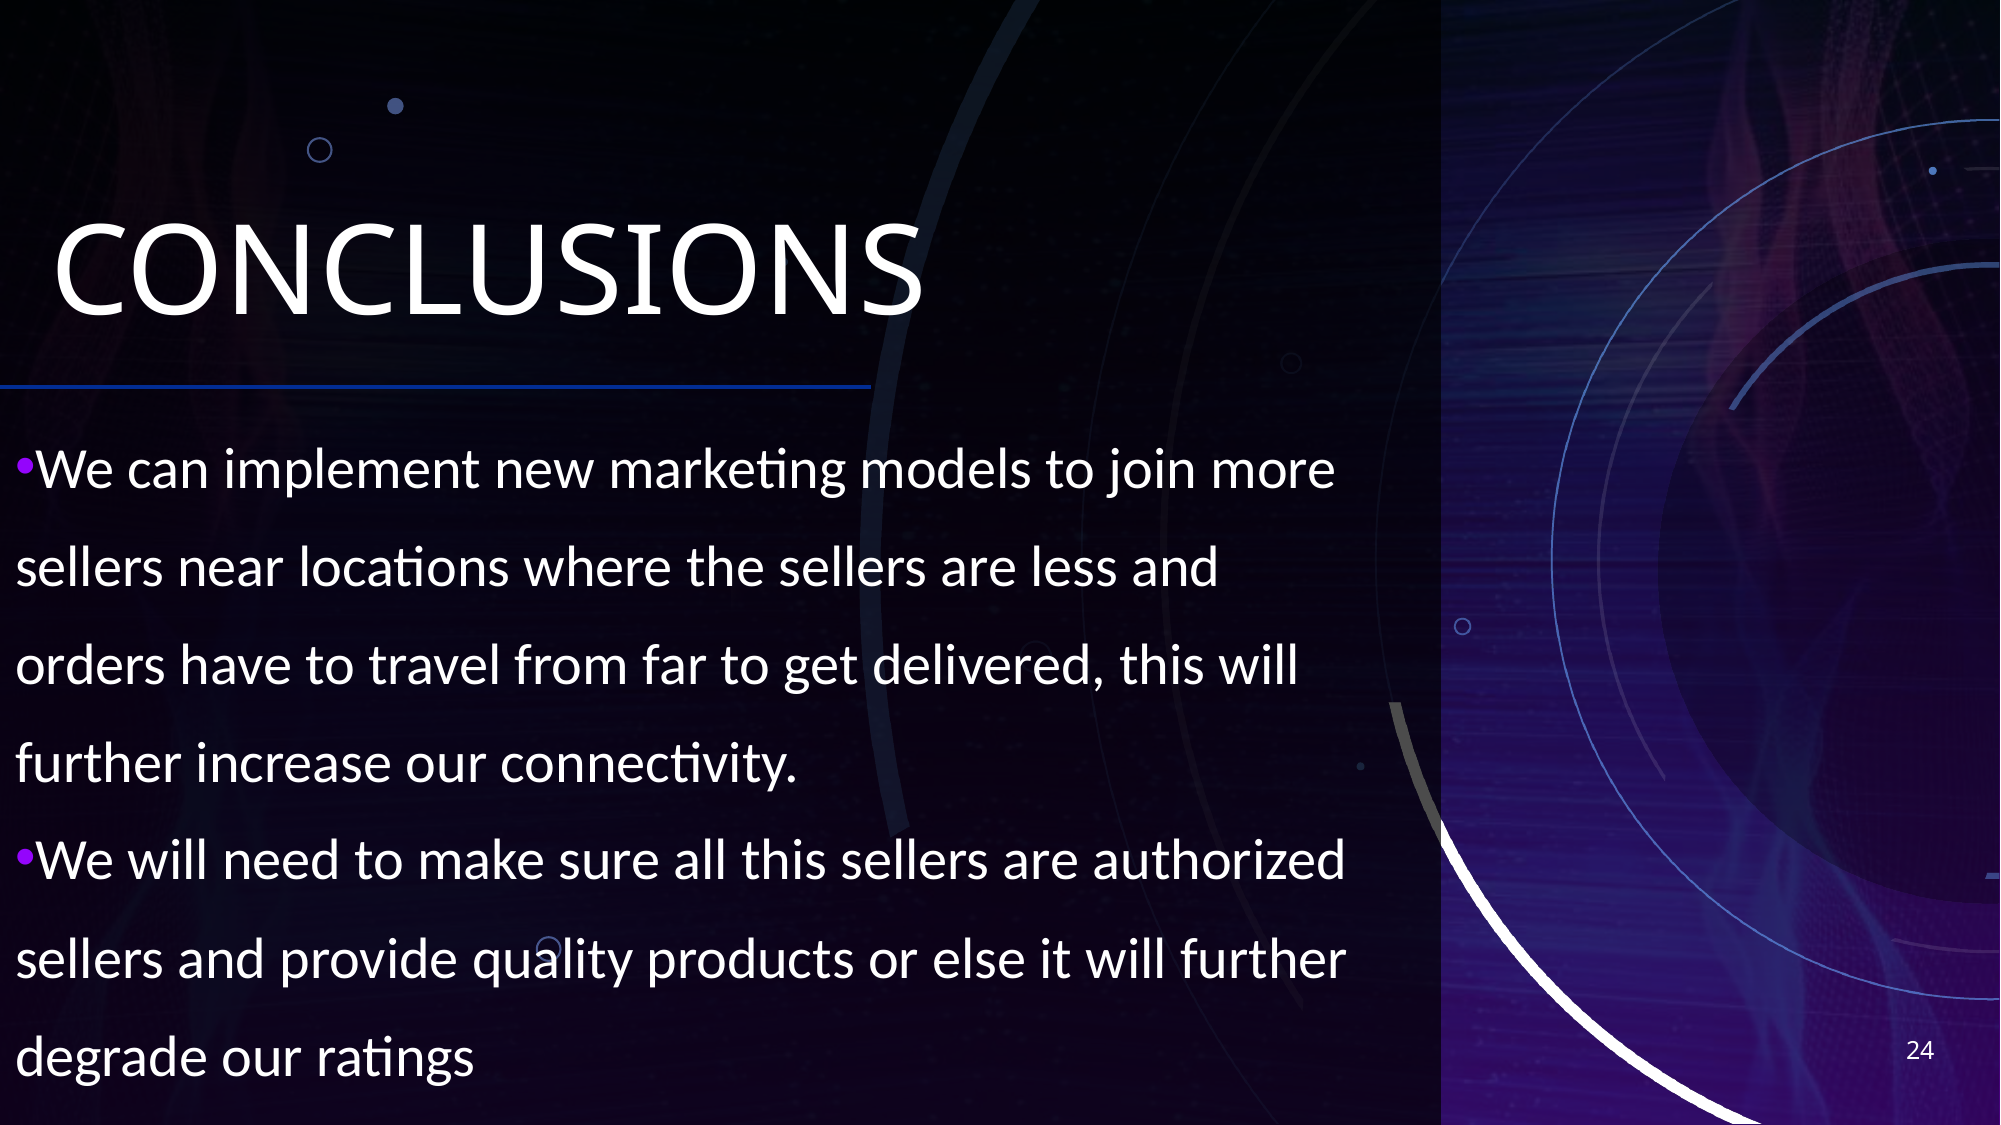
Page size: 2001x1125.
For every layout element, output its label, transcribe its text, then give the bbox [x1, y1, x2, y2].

list We can implement new marketing models to join more sellers near locations where the sellers are less and orders have to travel from far to get delivered, this will further increase our connectivity. We will need to make sure all this sellers are authorized sellers and provide quality products or else it will further degrade our ratings [0, 394, 1370, 1103]
picture [730, 0, 2000, 1124]
slide_number 24 [1499, 1021, 1950, 1082]
title CONCLUSIONS [0, 172, 977, 350]
